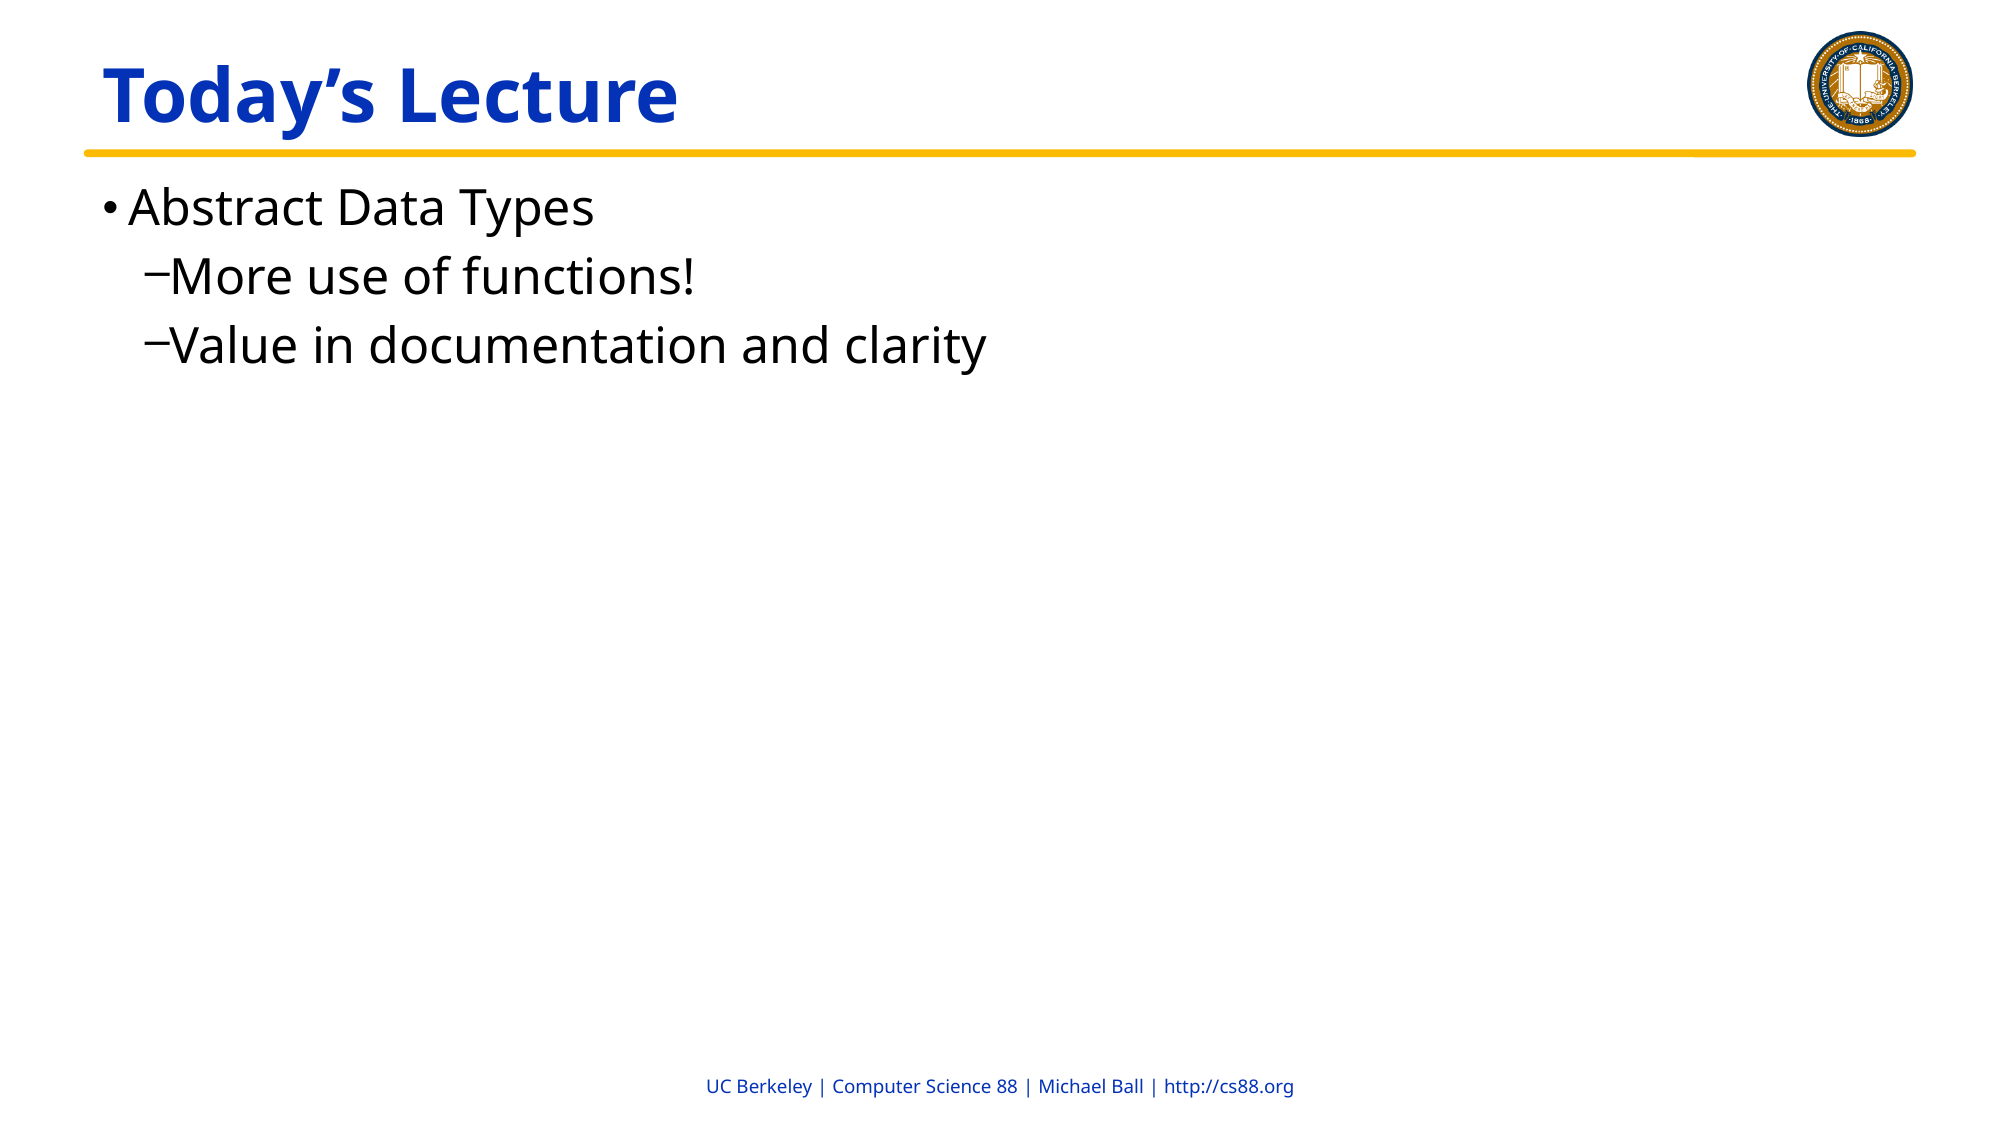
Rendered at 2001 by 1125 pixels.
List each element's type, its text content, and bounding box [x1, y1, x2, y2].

list Abstract Data Types More use of functions! Value in documentation and clarity [87, 174, 1913, 1038]
title Today’s Lecture [87, 37, 1763, 159]
picture [1807, 31, 1913, 137]
